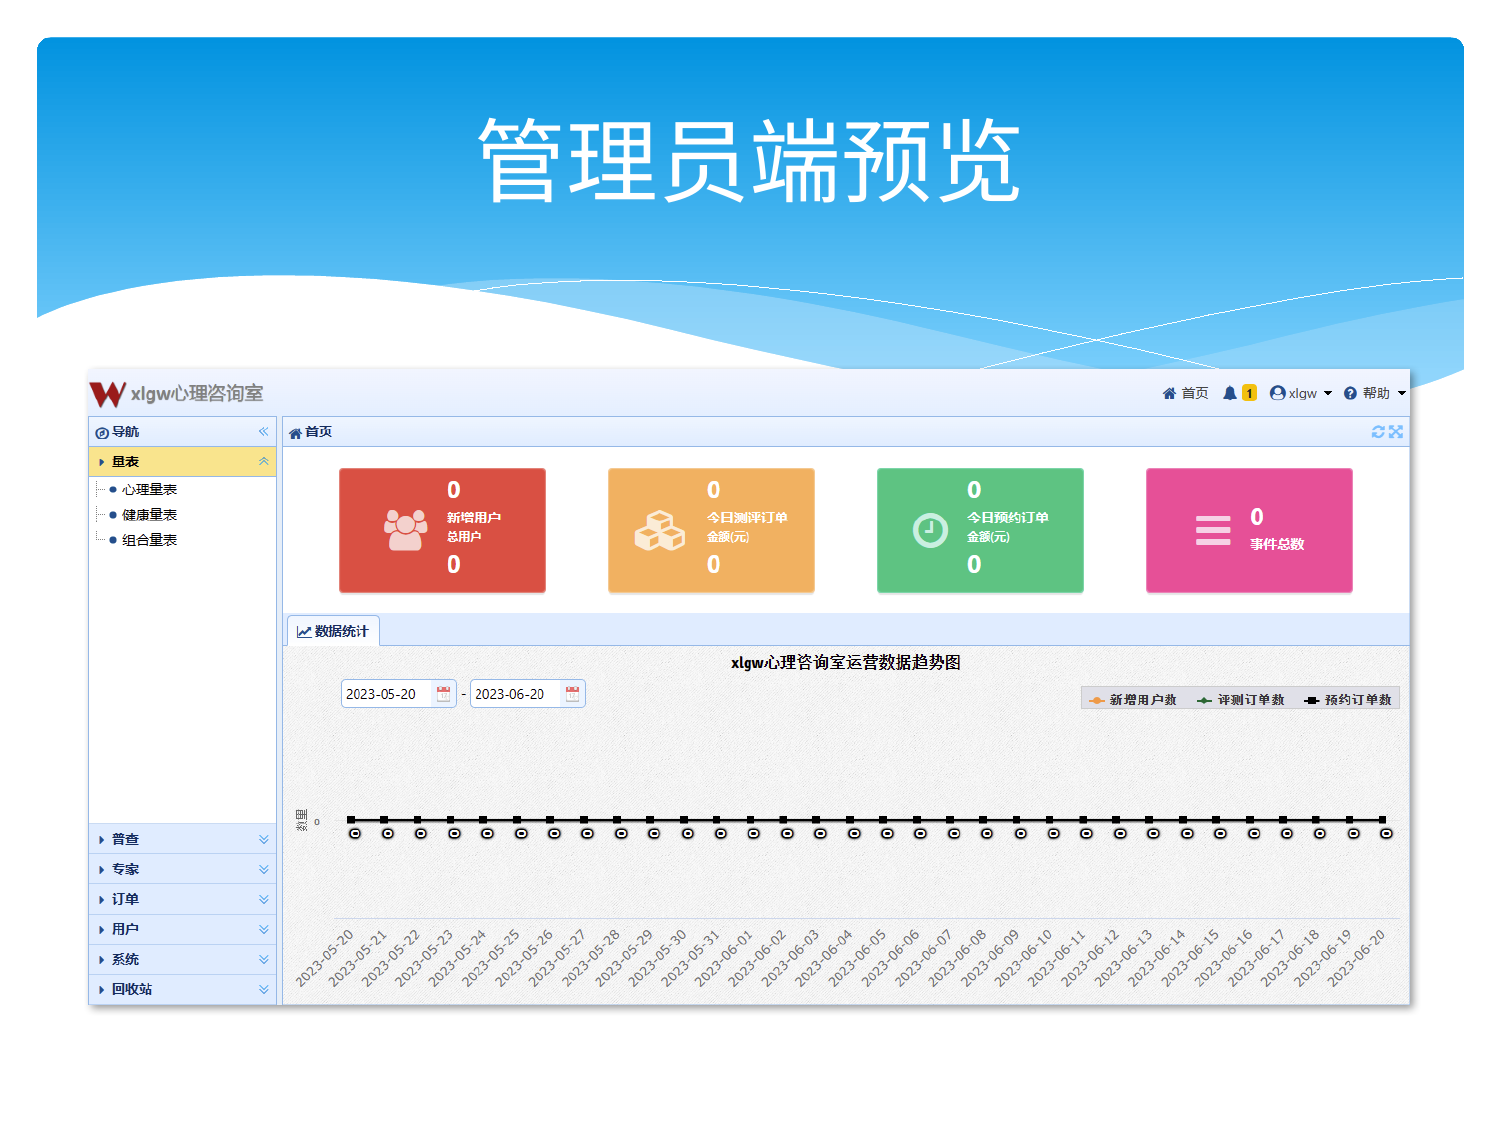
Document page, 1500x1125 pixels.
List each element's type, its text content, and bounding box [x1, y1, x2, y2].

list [88, 369, 1411, 1006]
title 管理员端预览 [75, 55, 1425, 261]
